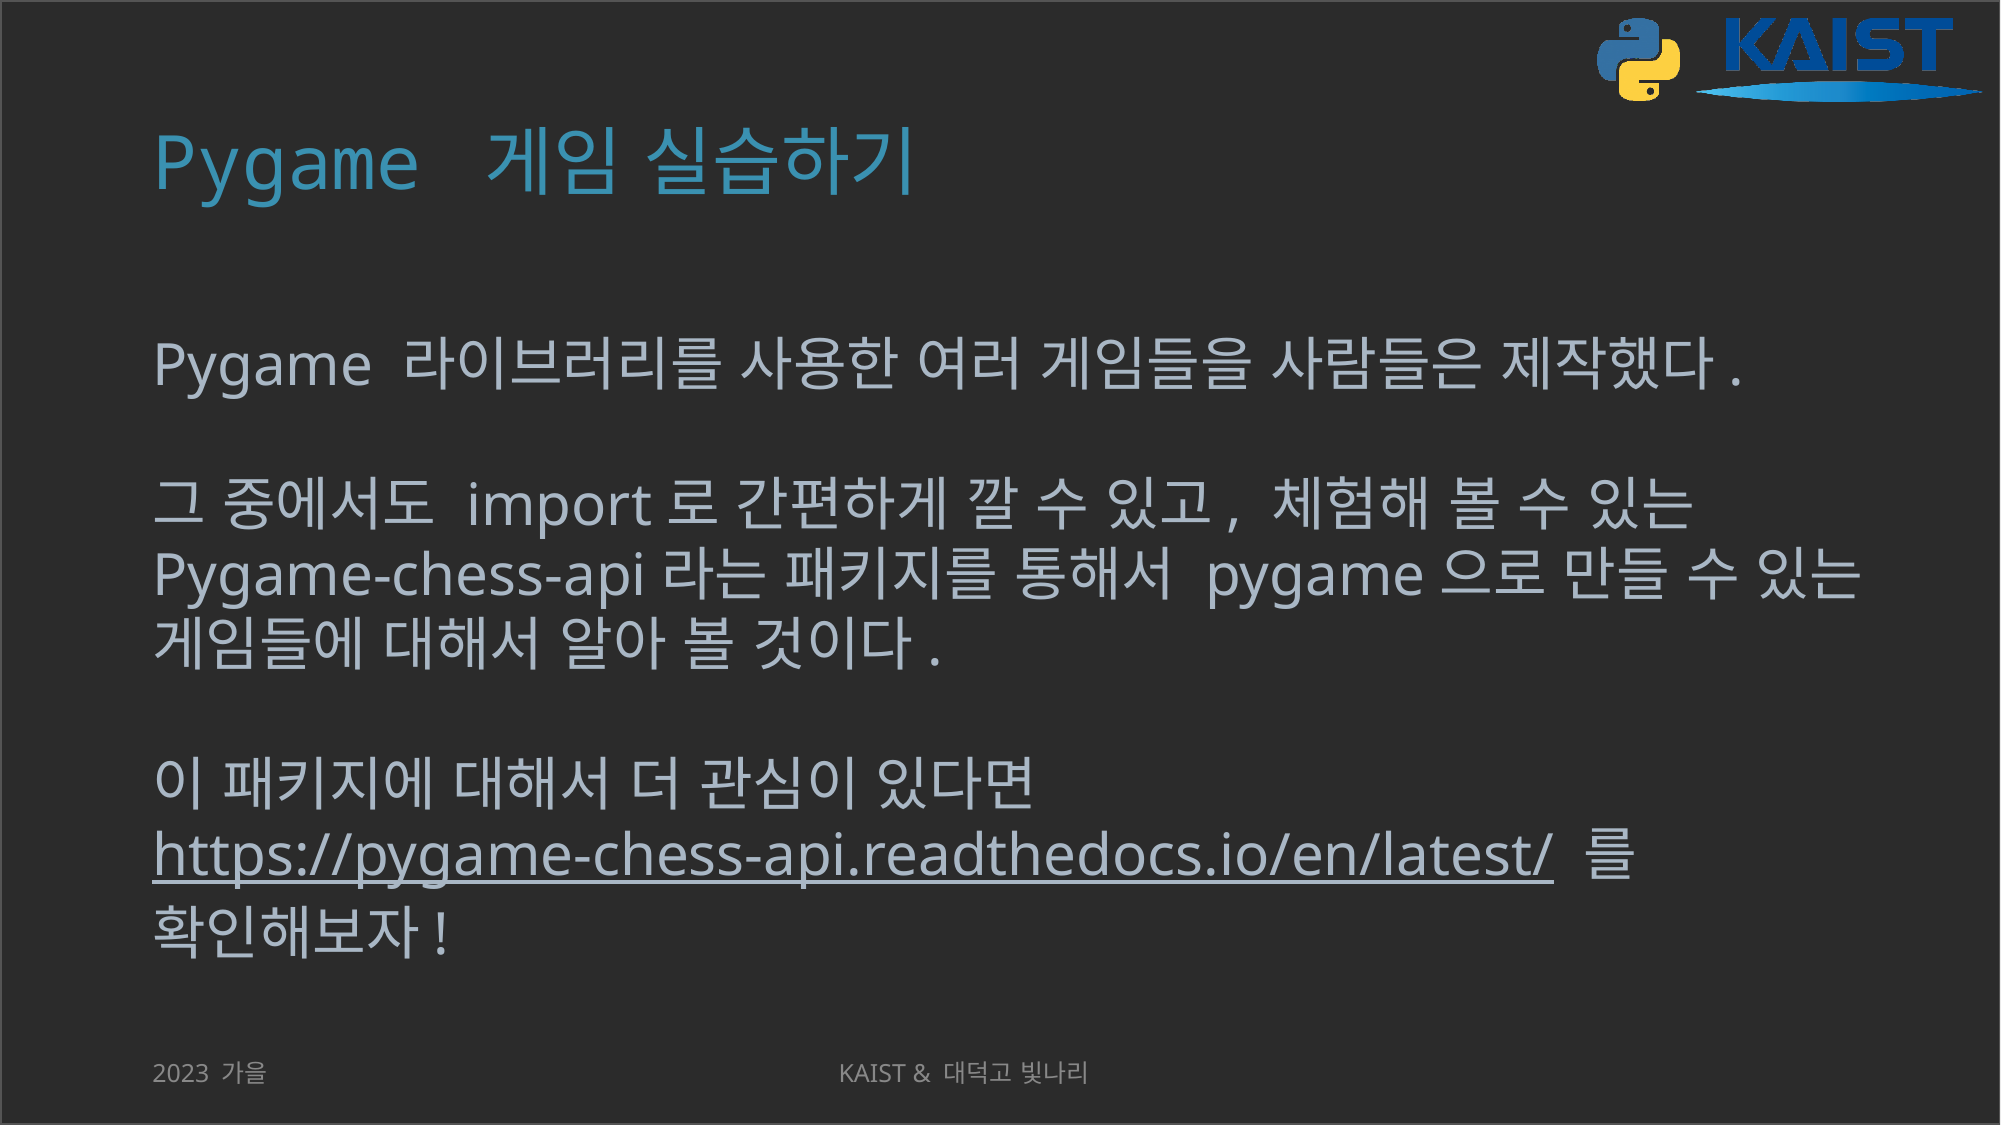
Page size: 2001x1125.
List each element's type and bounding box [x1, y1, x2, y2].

picture [1597, 18, 1681, 101]
text_box [0, 0, 2000, 1125]
